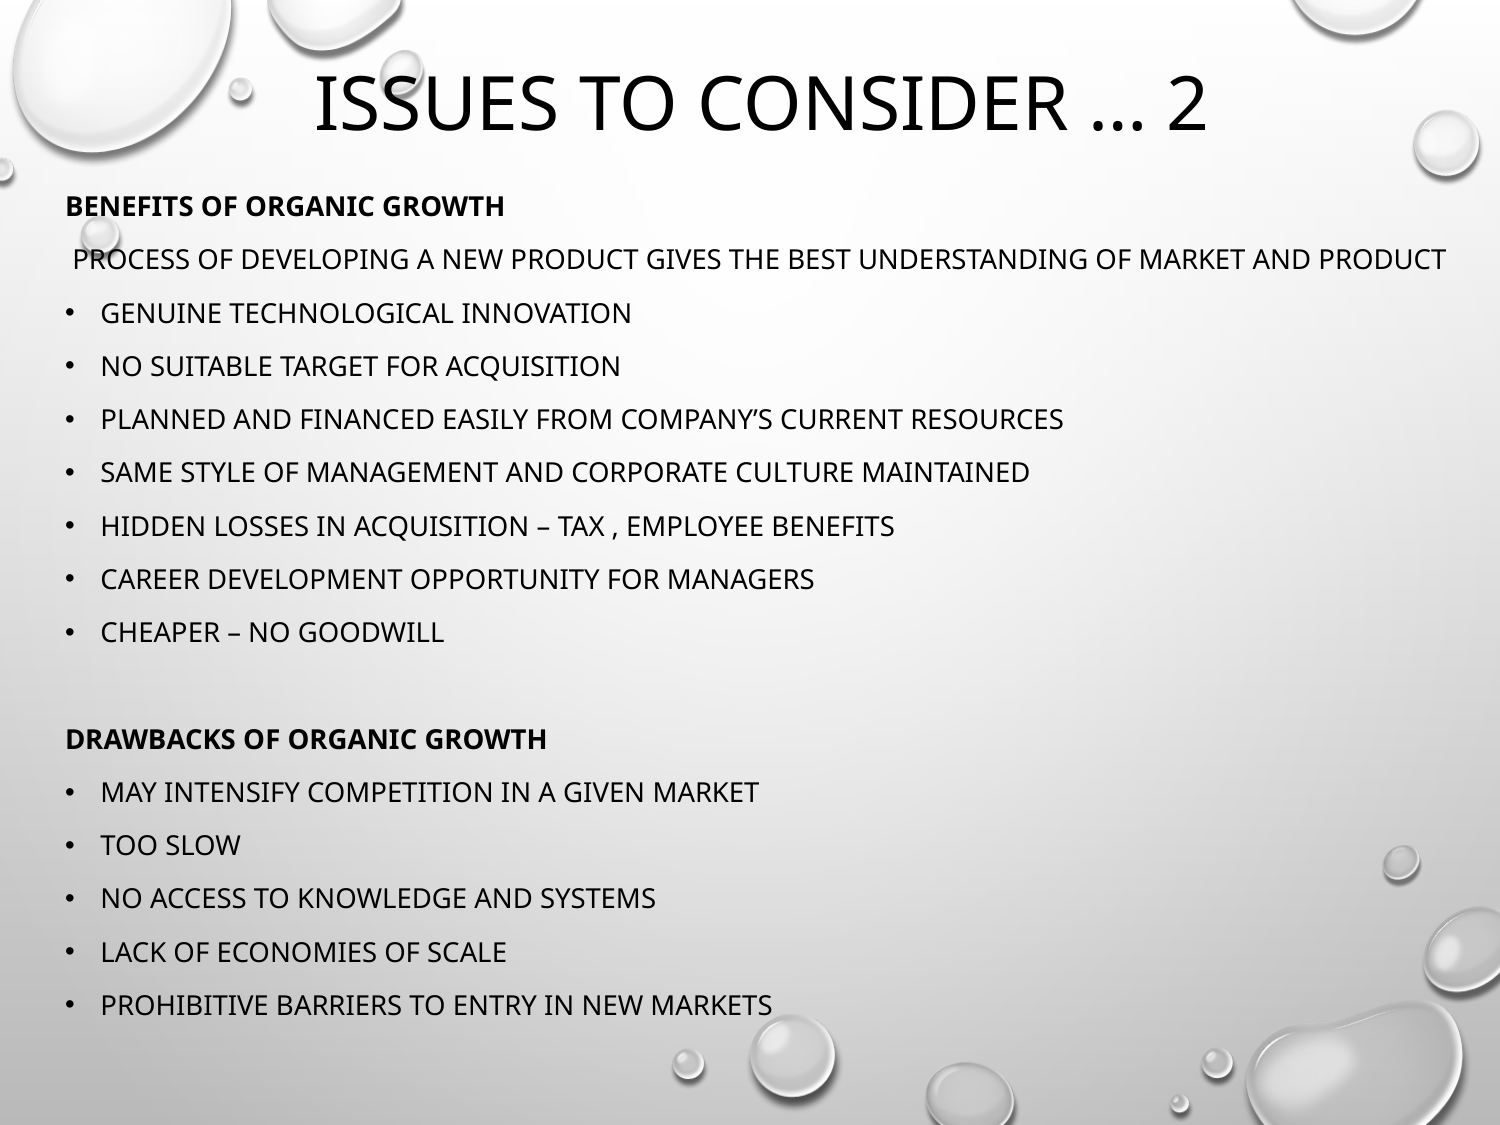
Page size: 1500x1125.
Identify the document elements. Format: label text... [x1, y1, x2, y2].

picture [0, 0, 1500, 1125]
title ISSUES TO CONSIDER … 2 [50, 37, 1475, 174]
list Benefits of organic growth Process of developing a new product gives the best understanding of market and product Genuine technological innovation No suitable target for acquisition Planned and financed easily from company’s current resources Same style of management and corporate culture maintained Hidden losses in acquisition – tax , employee benefits Career development opportunity for managers Cheaper – no goodwill Drawbacks of organic growth May intensify competition in a given market Too slow No access to knowledge and systems Lack of economies of scale Prohibitive barriers to entry in new markets [50, 174, 1475, 1125]
